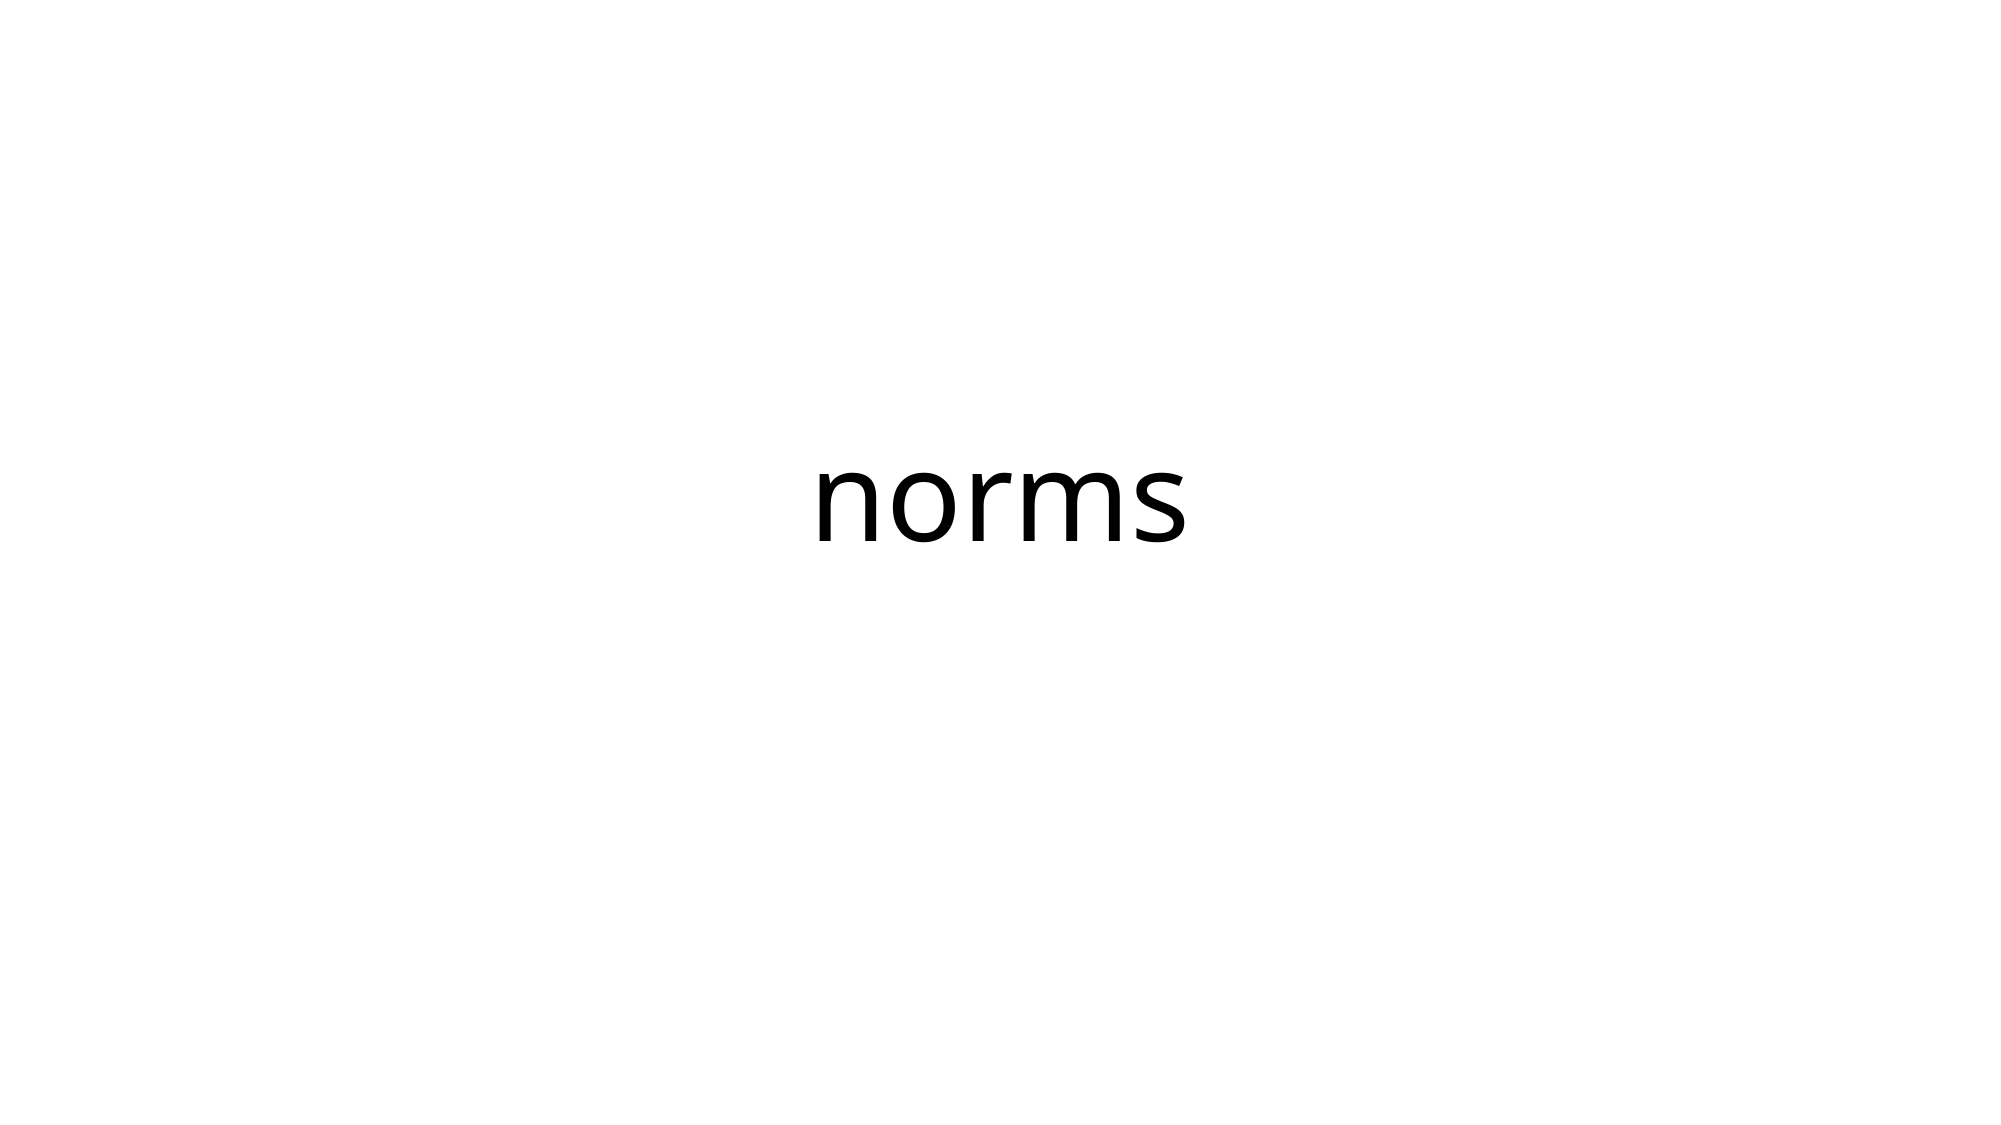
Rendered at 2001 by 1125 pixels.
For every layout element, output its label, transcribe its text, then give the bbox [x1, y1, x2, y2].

title norms [249, 184, 1750, 576]
